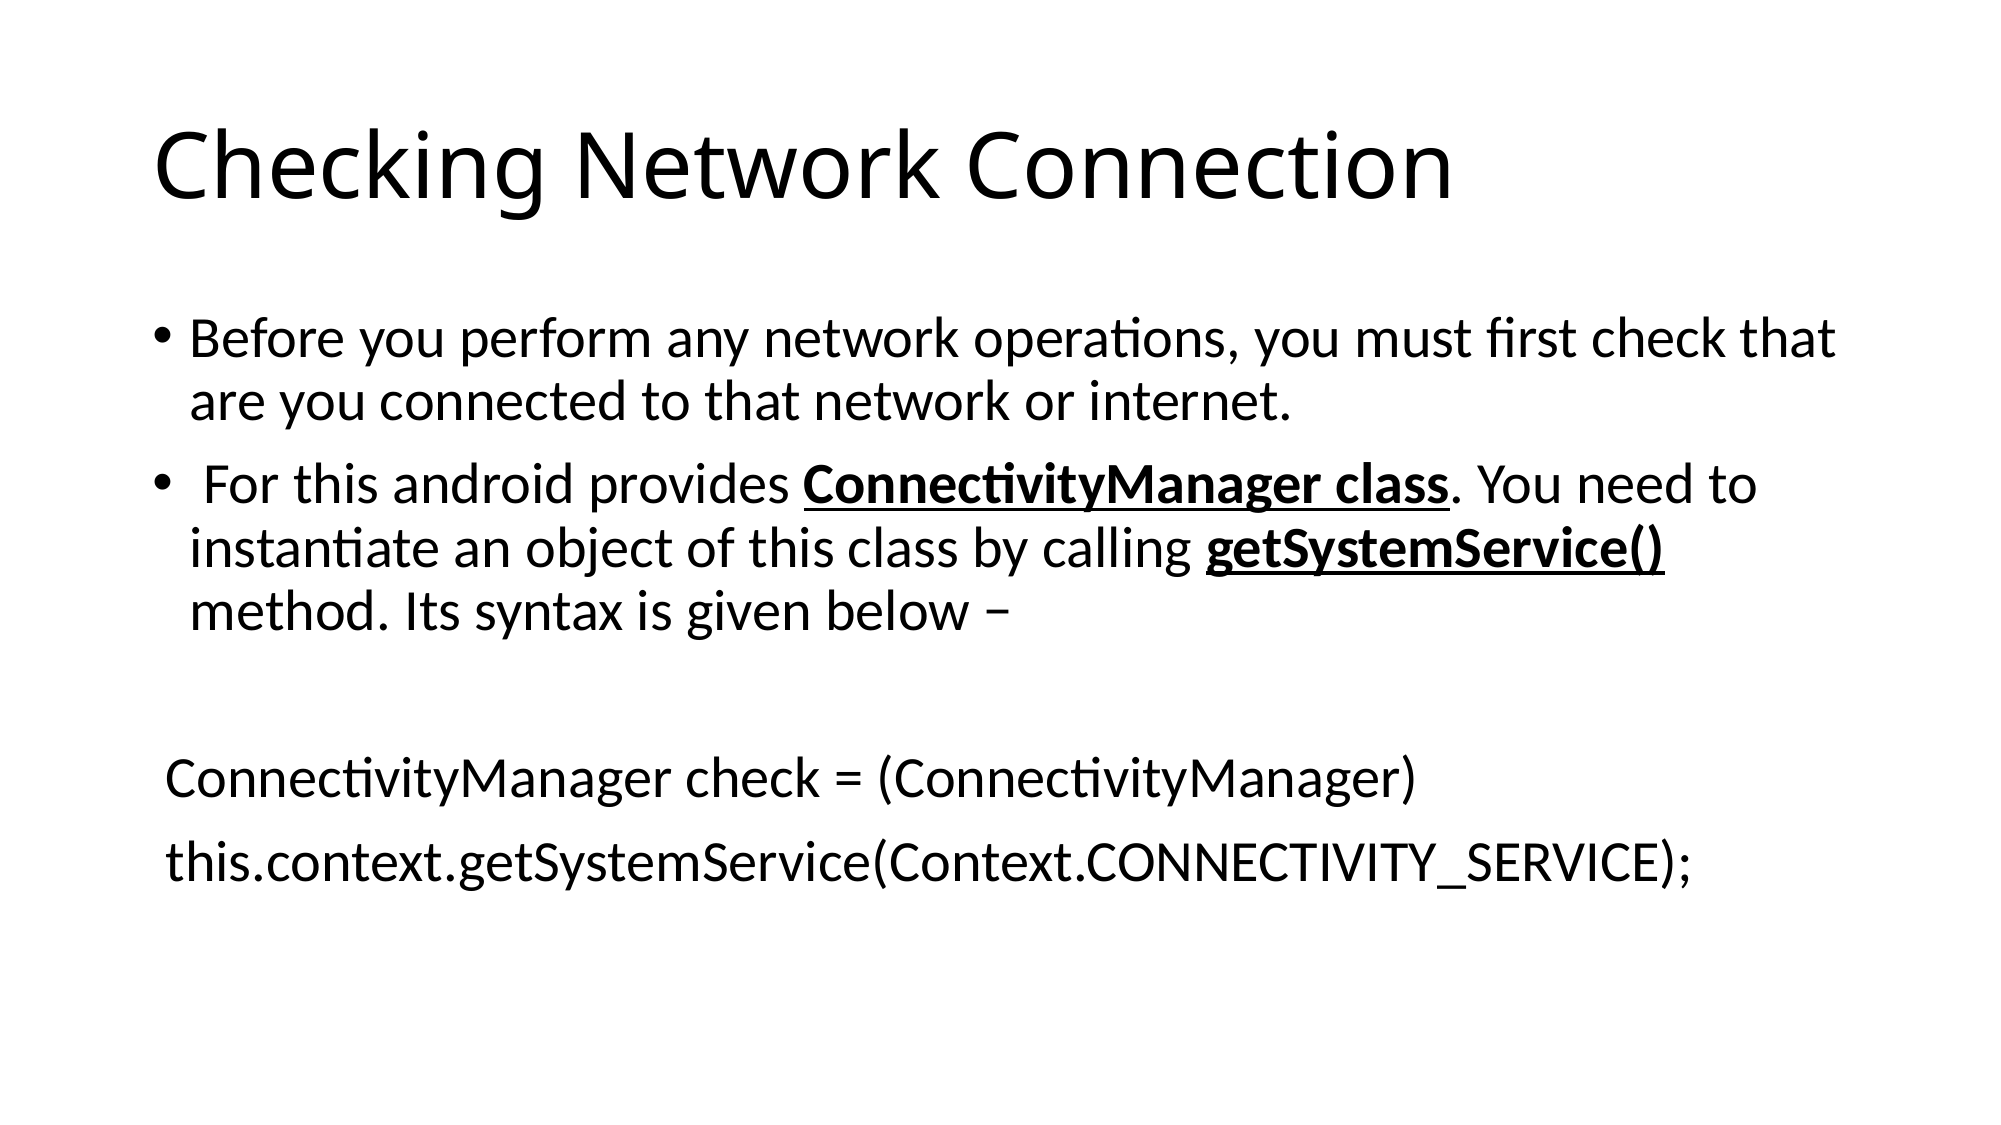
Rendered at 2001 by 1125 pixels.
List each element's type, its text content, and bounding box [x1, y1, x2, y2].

list Before you perform any network operations, you must first check that are you connected to that network or internet. For this android provides ConnectivityManager class. You need to instantiate an object of this class by calling getSystemService() method. Its syntax is given below − ConnectivityManager check = (ConnectivityManager) this.context.getSystemService(Context.CONNECTIVITY_SERVICE); [137, 299, 1863, 1014]
title Checking Network Connection [137, 59, 1863, 278]
